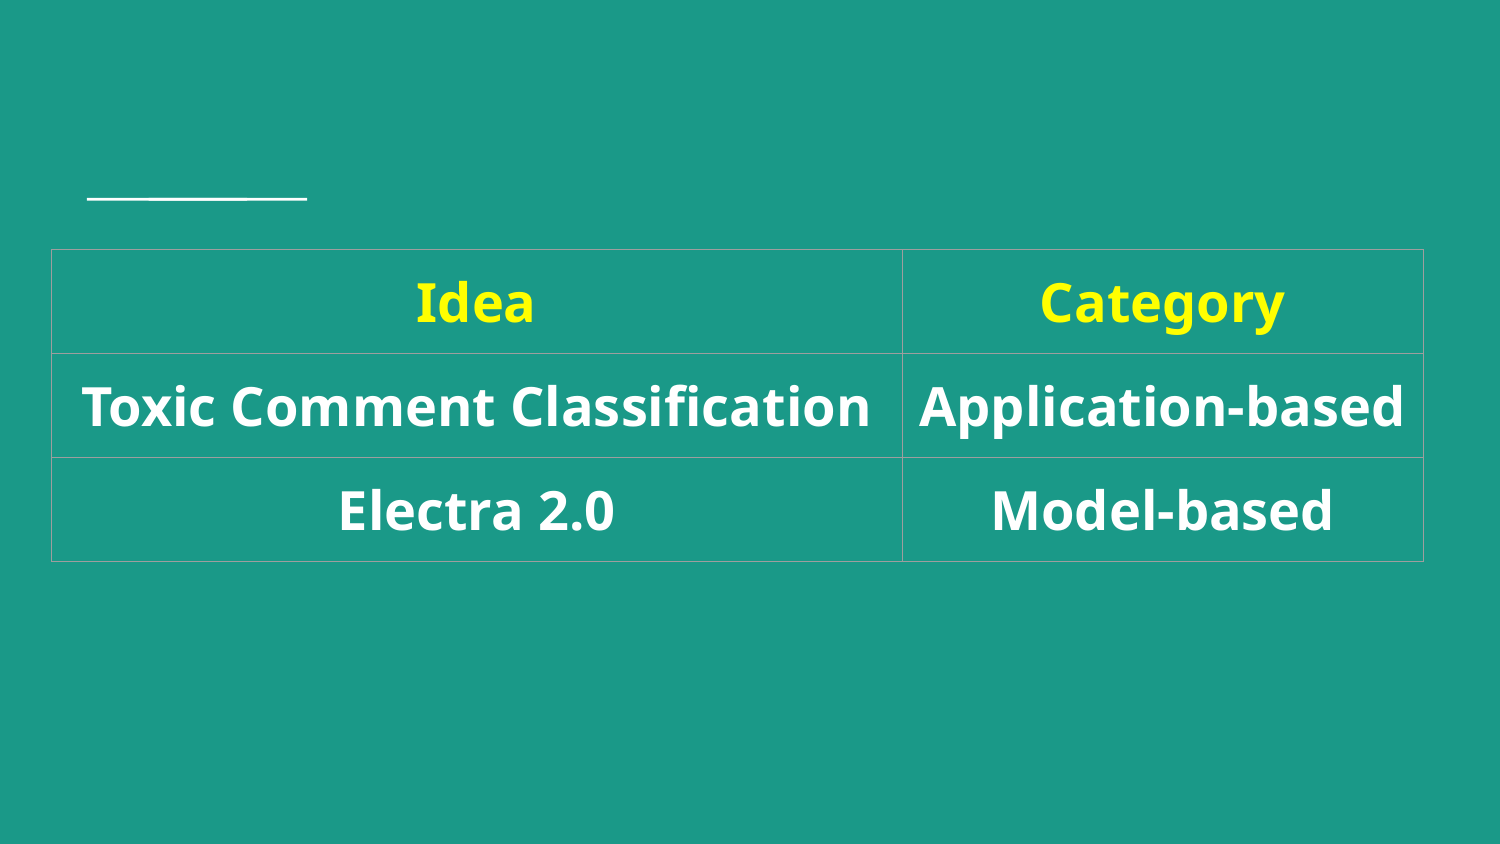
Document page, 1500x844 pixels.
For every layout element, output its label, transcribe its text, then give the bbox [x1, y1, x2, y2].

table_cell Toxic Comment Classification [52, 354, 902, 457]
table_cell Application-based [903, 354, 1423, 457]
table_header Category [903, 250, 1423, 353]
table_cell Model-based [903, 458, 1423, 561]
table_header Idea [52, 250, 902, 353]
table_cell Electra 2.0 [52, 458, 902, 561]
